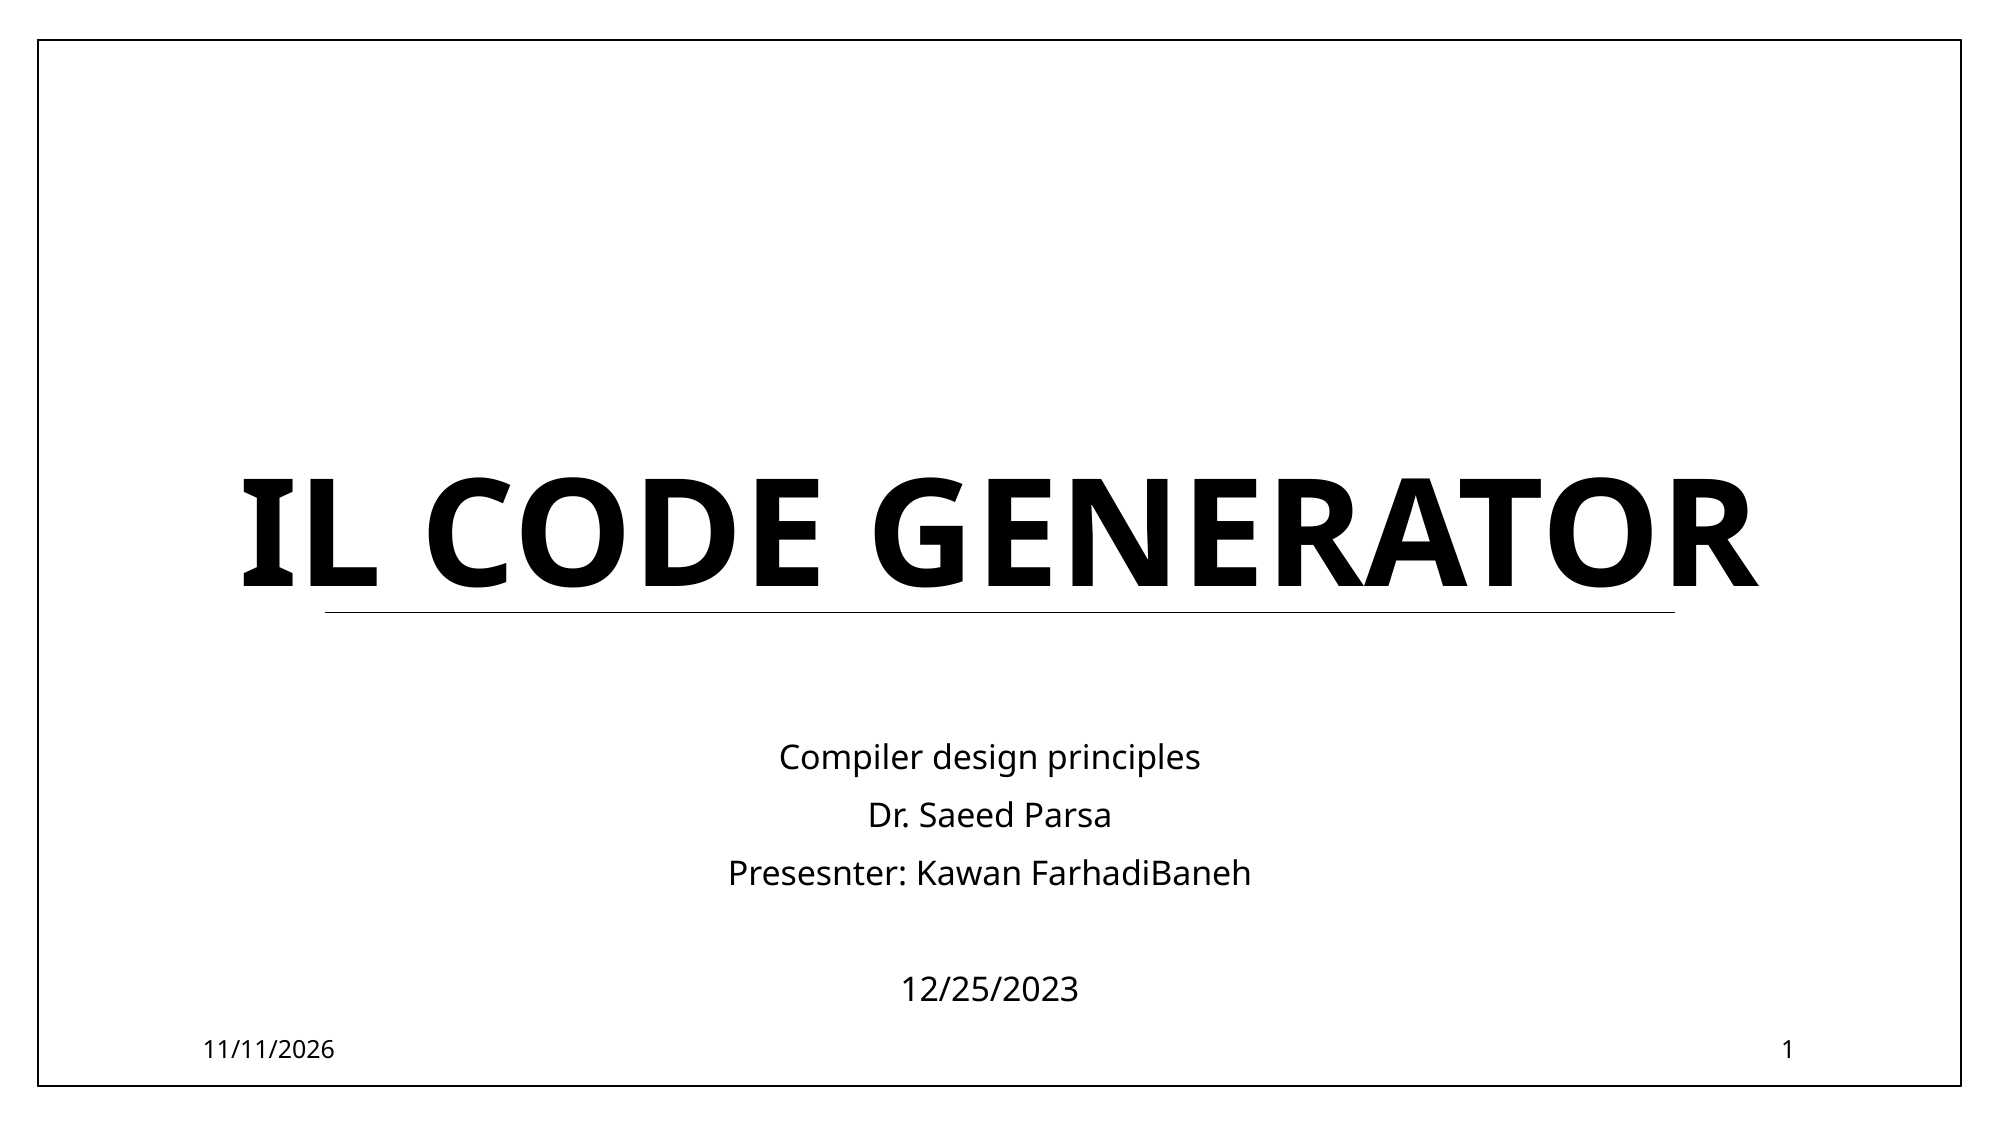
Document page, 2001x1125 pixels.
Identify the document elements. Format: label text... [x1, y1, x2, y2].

slide_number 1 [1530, 1020, 1811, 1081]
title IL code generator [182, 144, 1818, 625]
subtitle Compiler design principles Dr. Saeed Parsa Presesnter: Kawan FarhadiBaneh 12/25/2023 [240, 732, 1740, 1018]
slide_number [187, 1020, 570, 1081]
